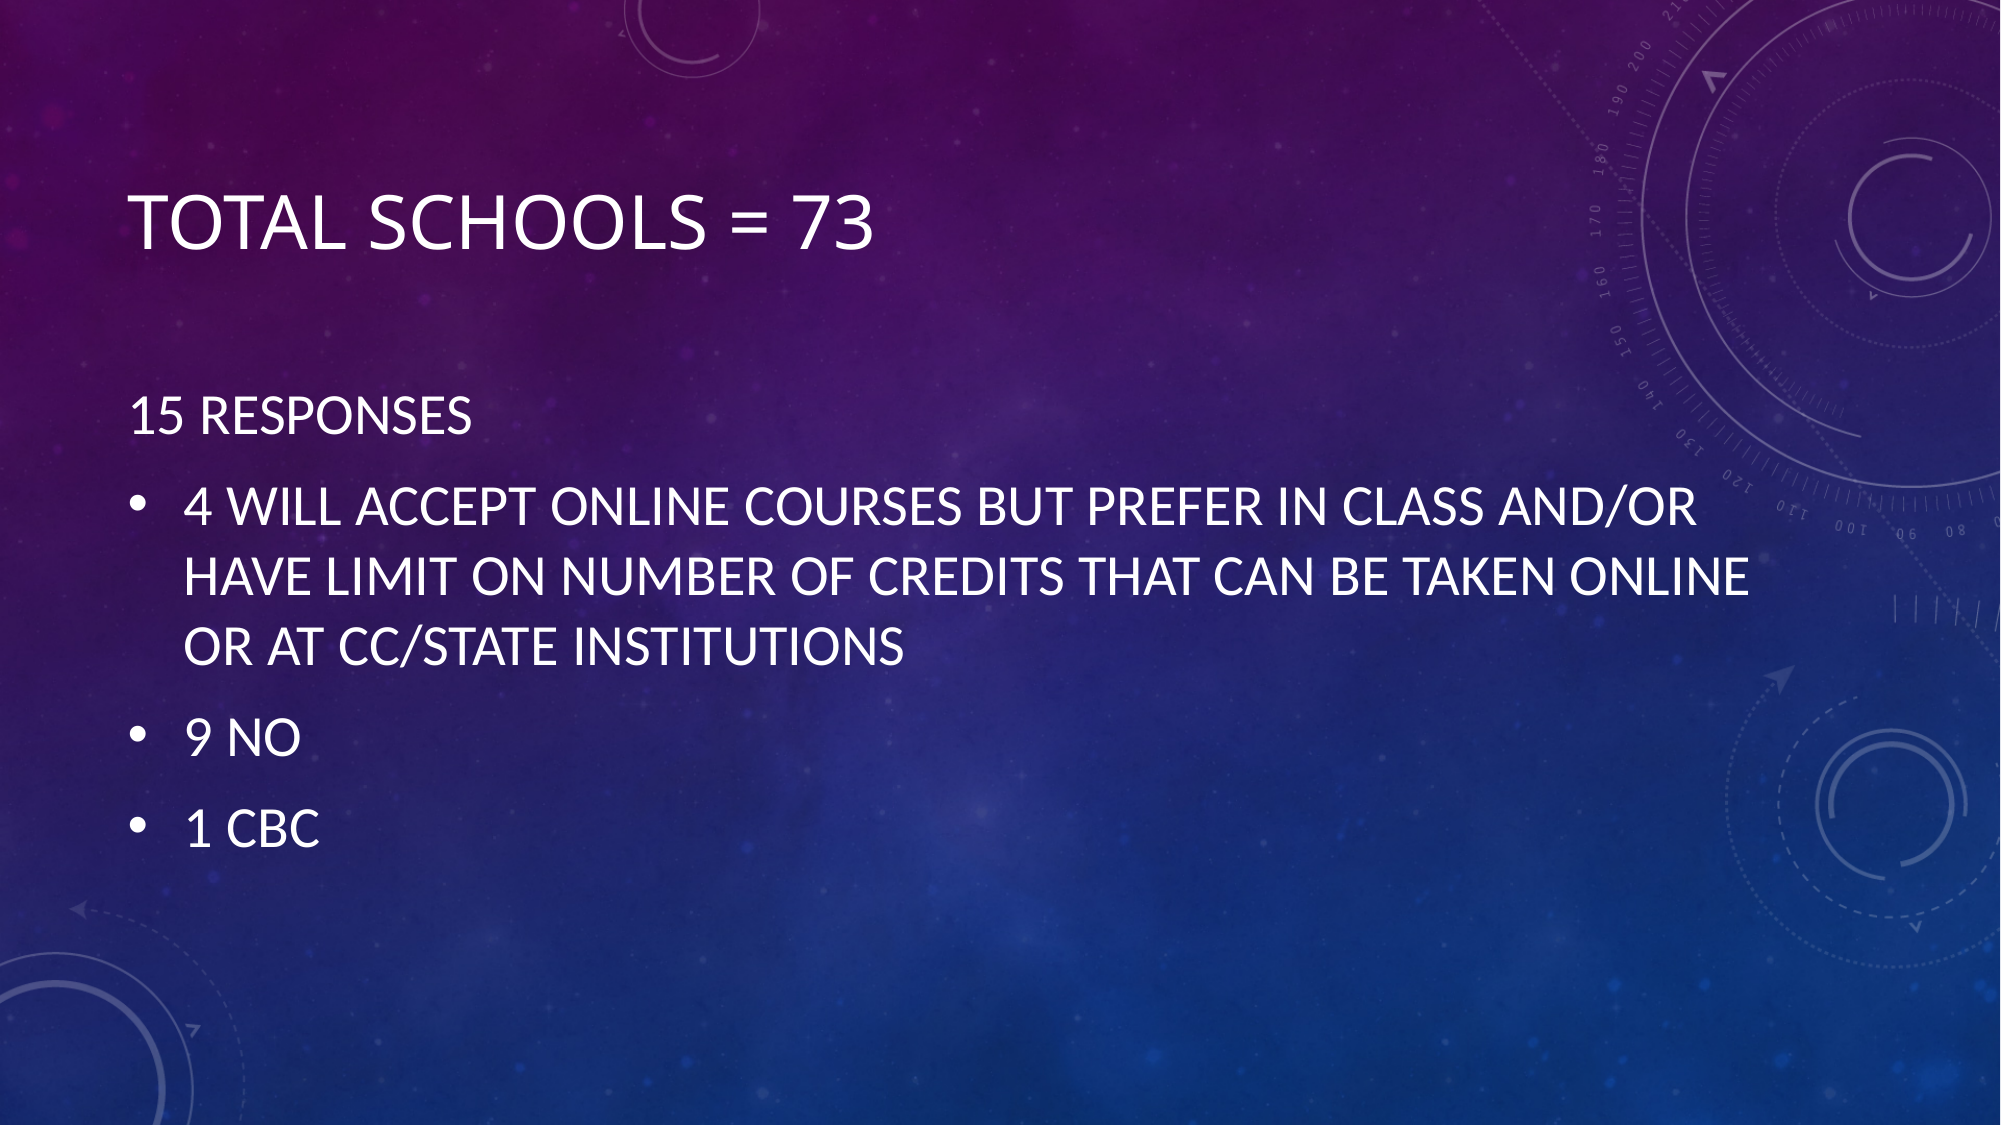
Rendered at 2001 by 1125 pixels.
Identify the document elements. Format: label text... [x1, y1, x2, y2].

title TOTAL SCHOOLS = 73 [112, 99, 1775, 339]
list 15 RESPONSES 4 WILL ACCEPT ONLINE COURSES BUT PREFER IN CLASS AND/OR HAVE LIMIT ON NUMBER OF CREDITS THAT CAN BE TAKEN ONLINE OR AT CC/STATE INSTITUTIONS 9 NO 1 CBC [112, 351, 1775, 950]
picture [0, 0, 2001, 1125]
